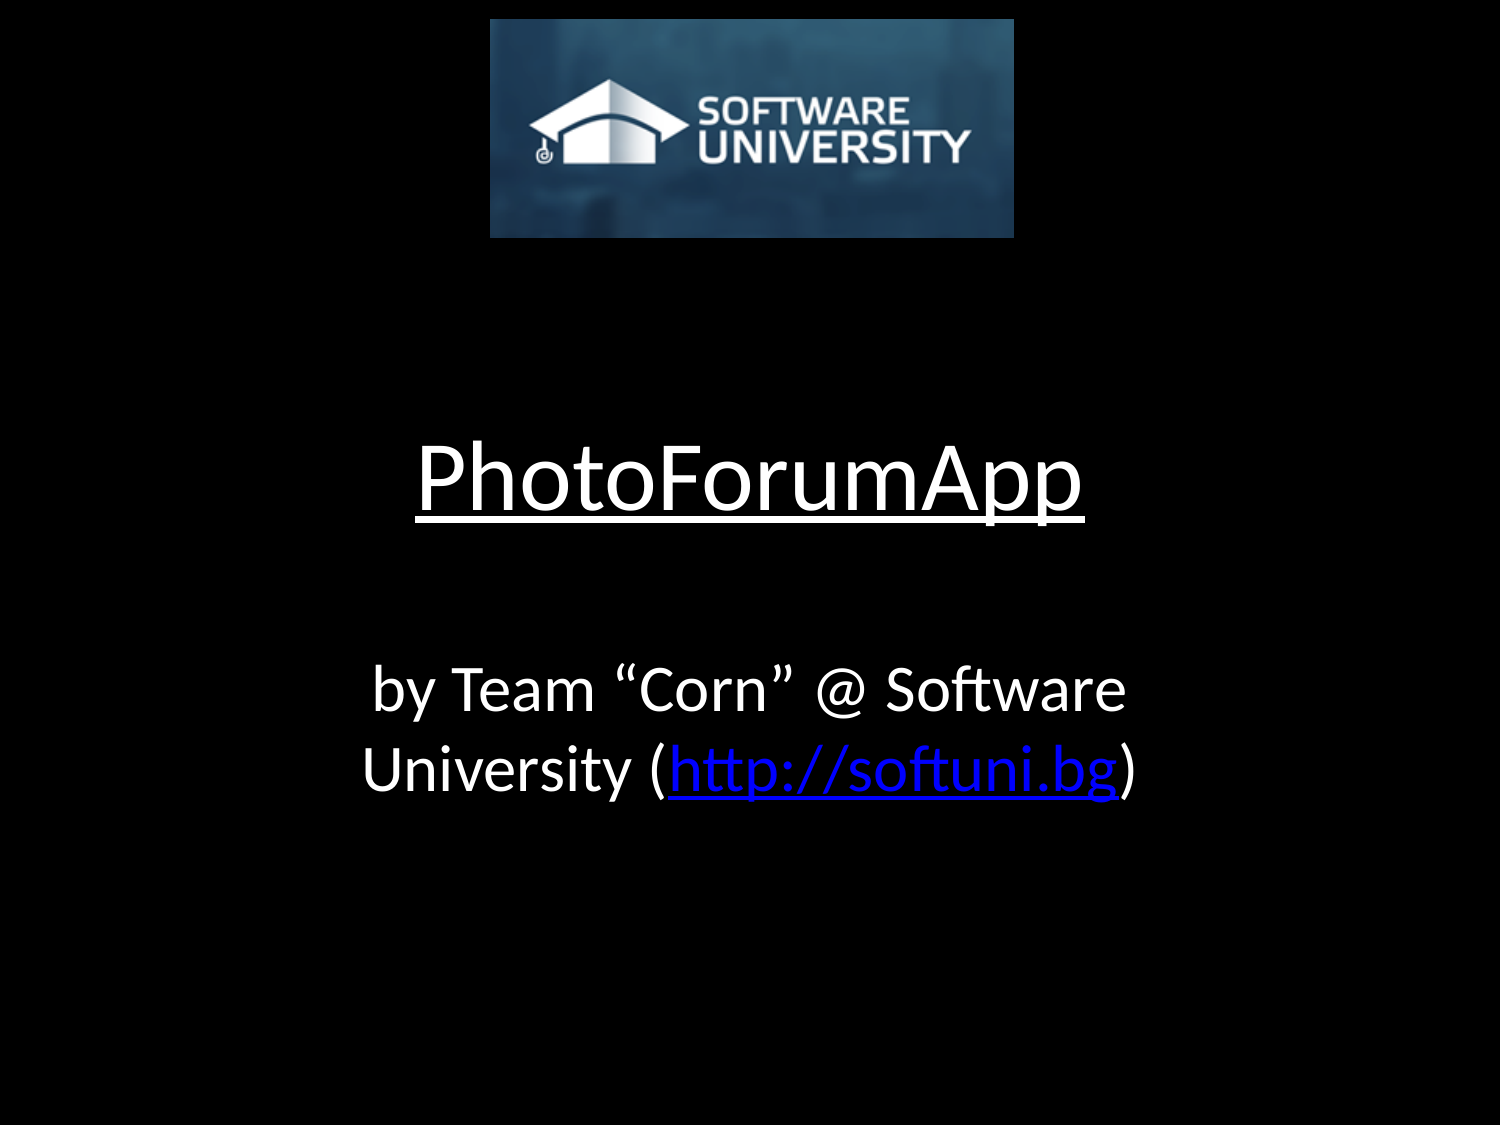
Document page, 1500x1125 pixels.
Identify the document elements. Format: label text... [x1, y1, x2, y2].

title PhotoForumApp [112, 349, 1388, 591]
picture [489, 18, 1014, 239]
subtitle by Team “Corn” @ Software University (http://softuni.bg) [225, 637, 1275, 925]
